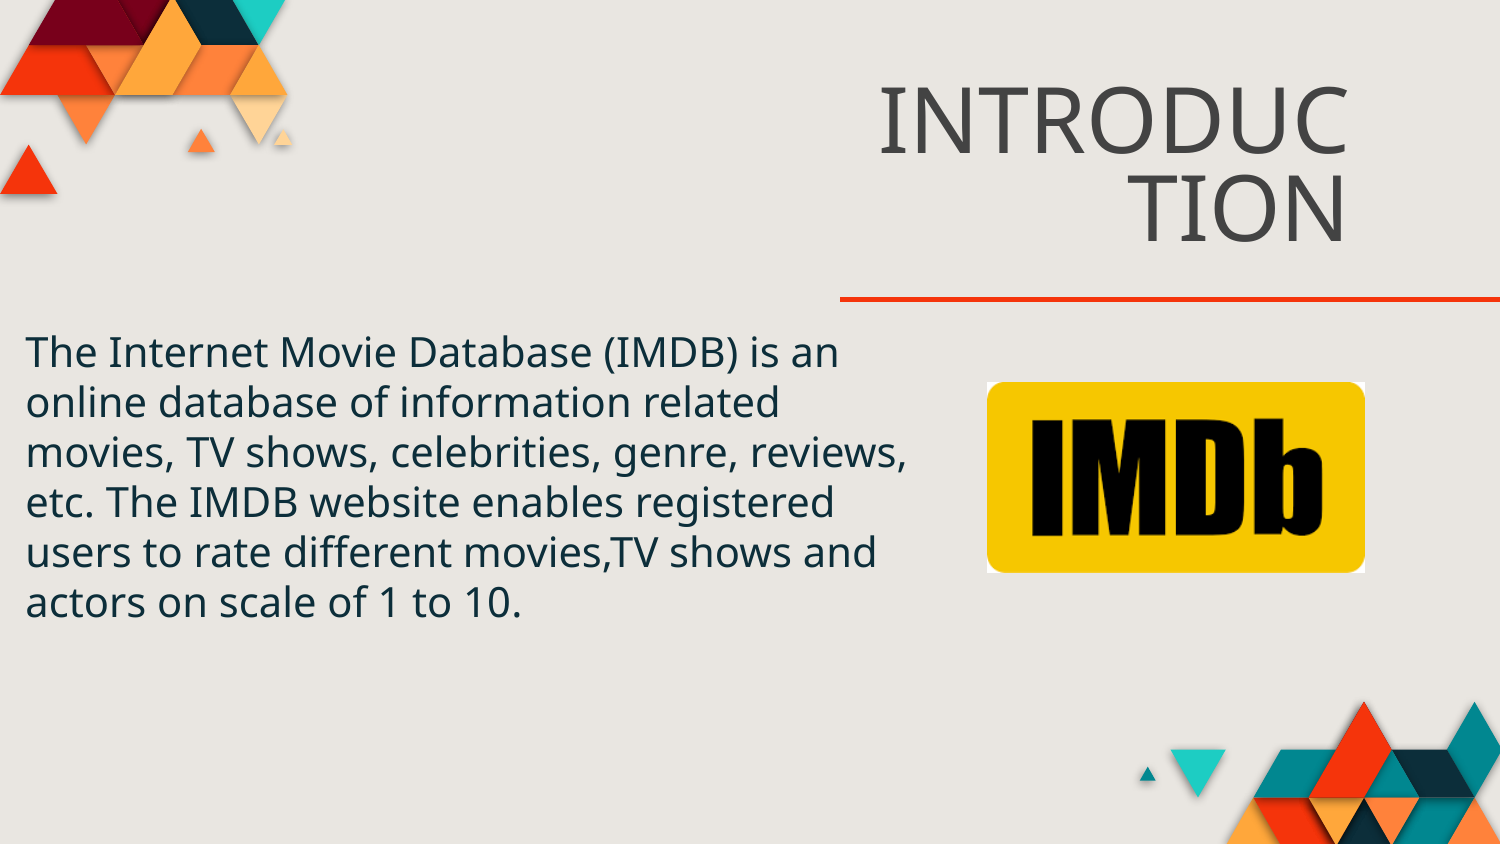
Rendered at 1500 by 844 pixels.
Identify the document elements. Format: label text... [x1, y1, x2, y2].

picture [987, 382, 1366, 573]
subtitle The Internet Movie Database (IMDB) is an online database of information related movies, TV shows, celebrities, genre, reviews, etc. The IMDB website enables registered users to rate different movies,TV shows and actors on scale of 1 to 10. [10, 310, 932, 647]
title INTRODUCTION [825, 179, 1366, 274]
